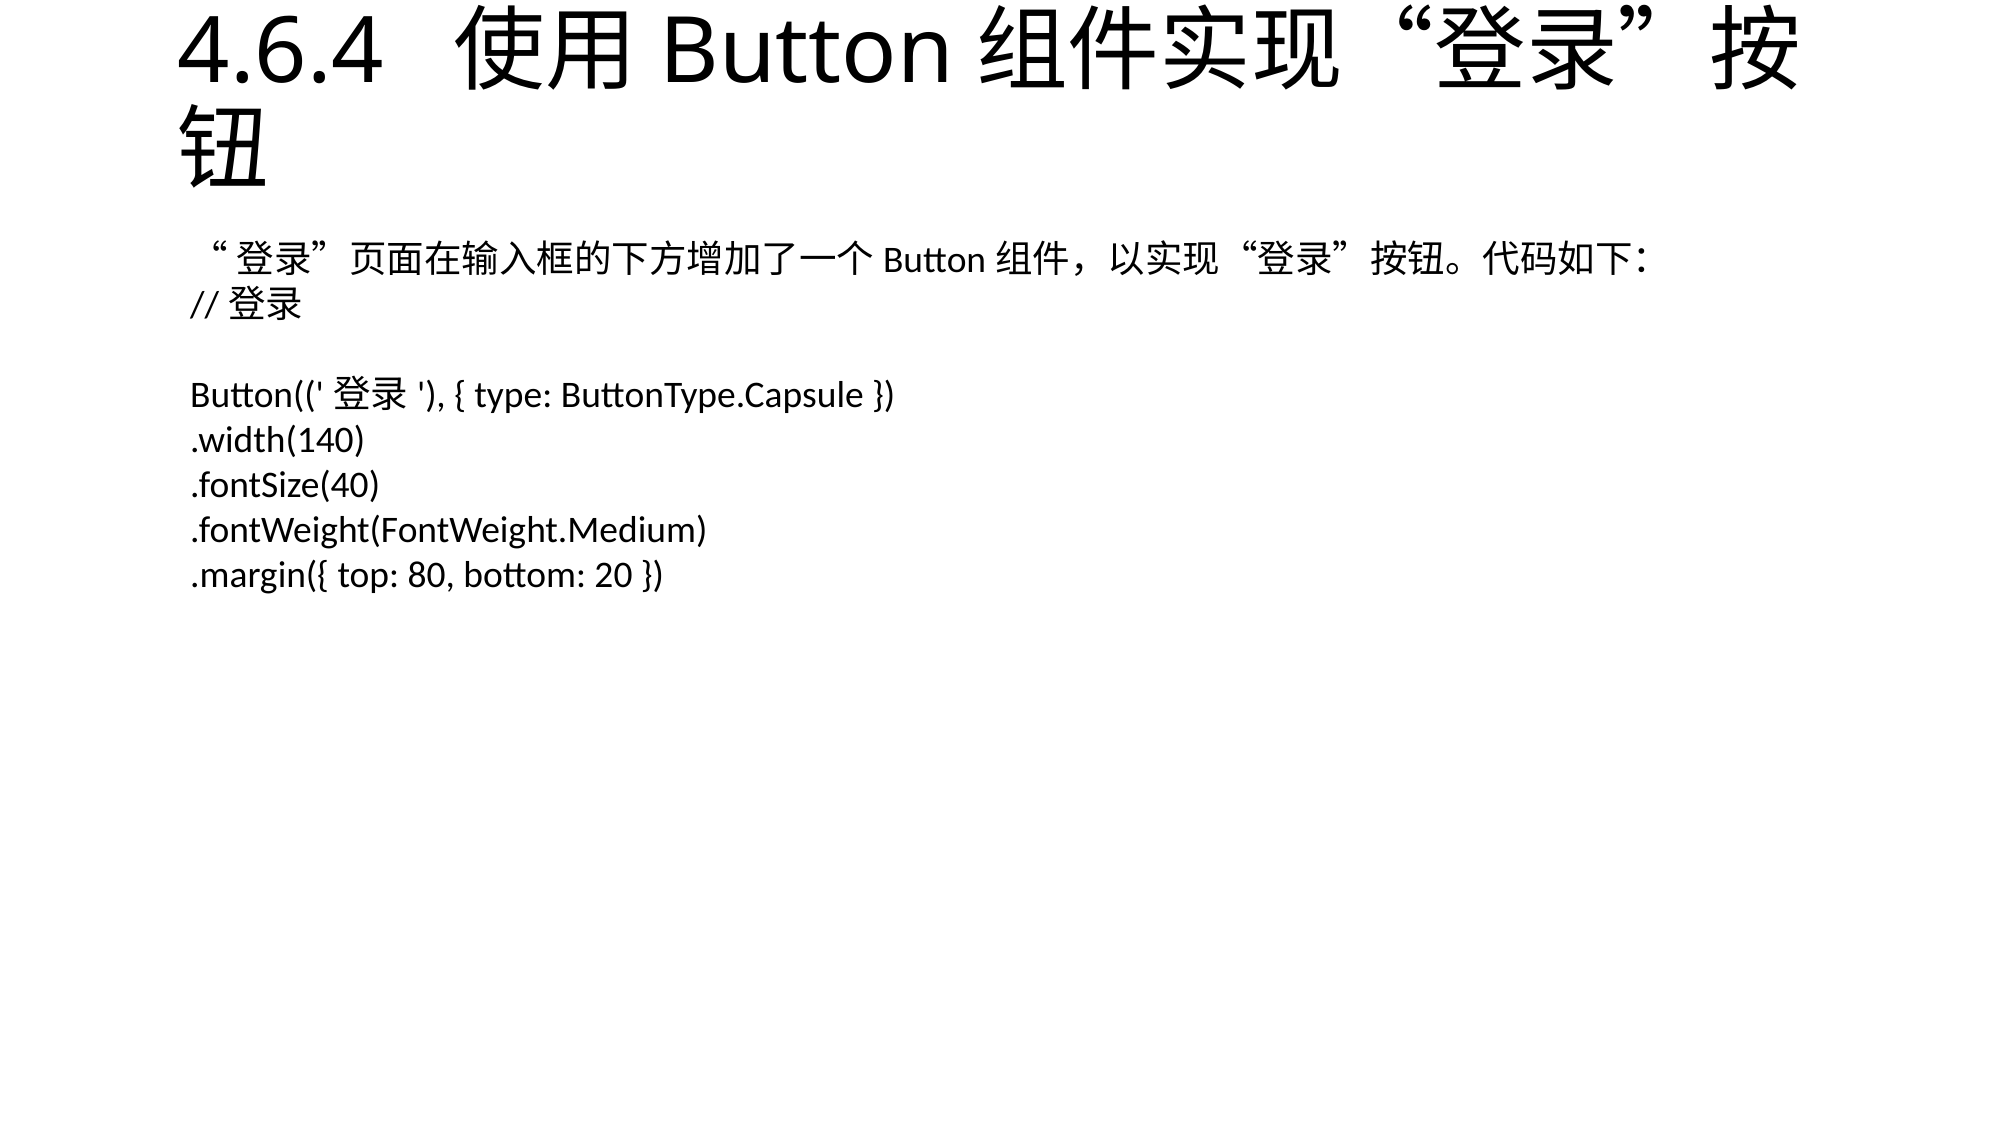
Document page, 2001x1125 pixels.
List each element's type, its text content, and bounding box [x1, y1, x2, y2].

title 4.6.4 使用Button组件实现“登录”按钮 [162, 0, 1888, 212]
text_box “登录”页面在输入框的下方增加了一个Button组件，以实现“登录”按钮。代码如下： //登录 Button(('登录'), { type: ButtonType.Capsule }) .width(140) .fontSize(40) .fontWeight(FontWeight.Medium) .margin({ top: 80, bottom: 20 }) [175, 228, 1876, 603]
